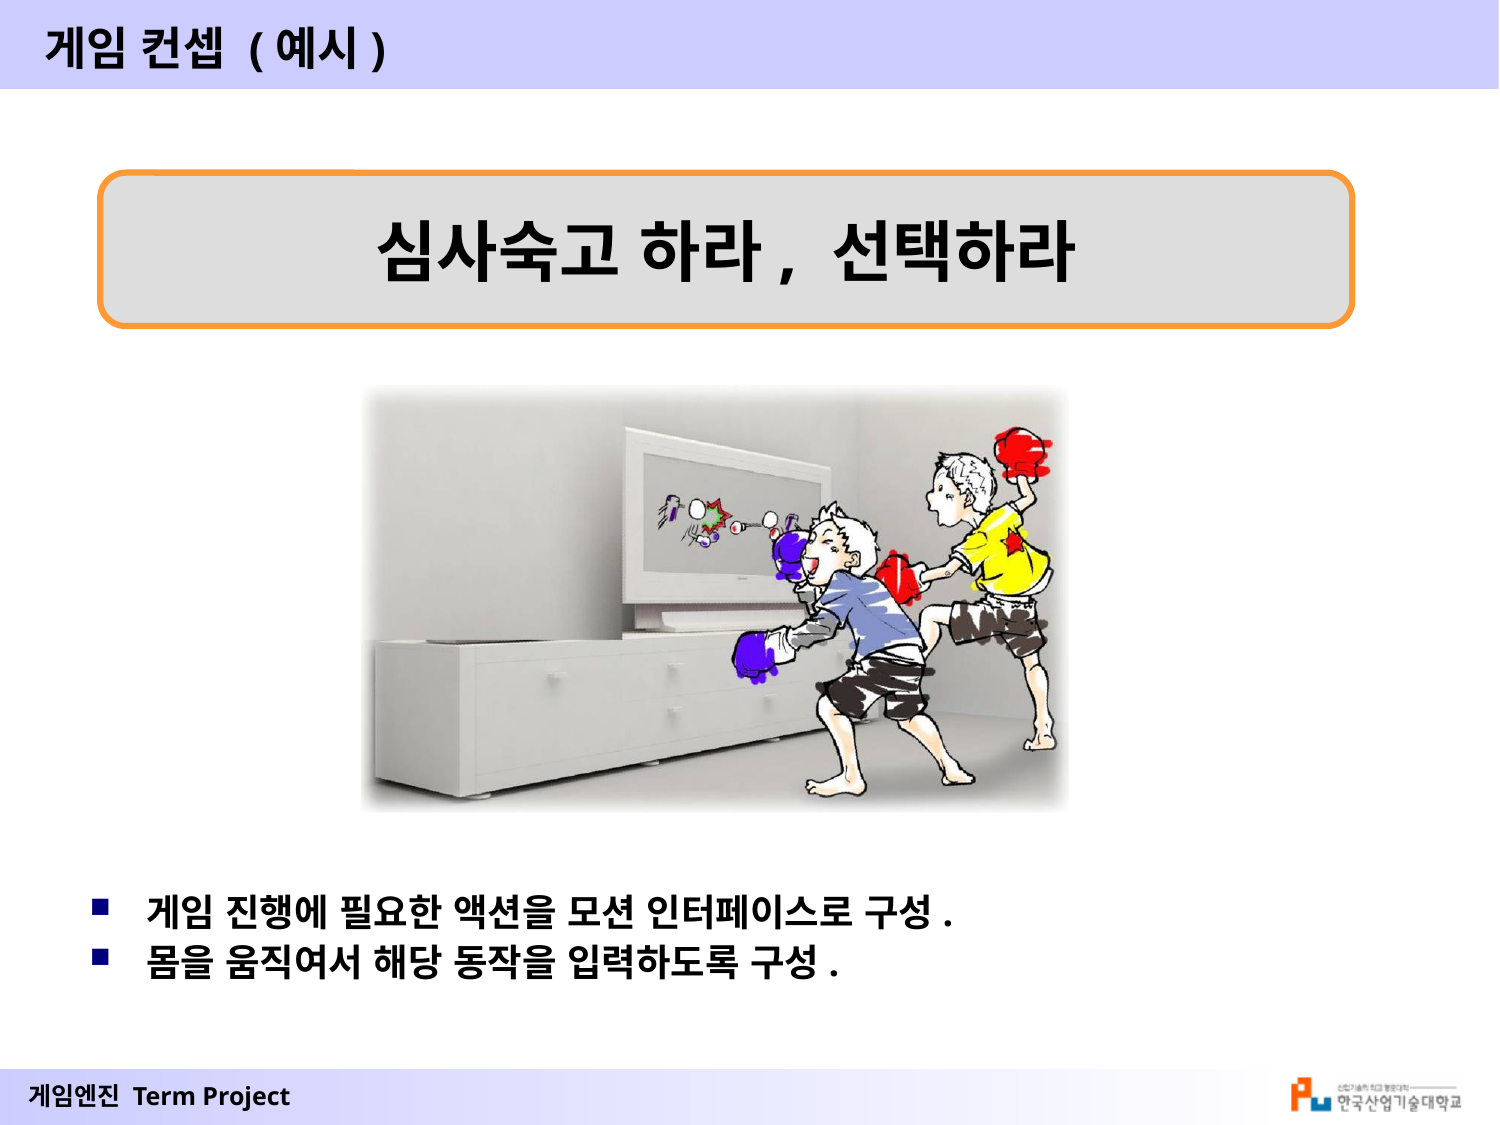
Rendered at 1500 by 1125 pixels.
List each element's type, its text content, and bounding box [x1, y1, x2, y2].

text_box 게임 진행에 필요한 액션을 모션 인터페이스로 구성. 몸을 움직여서 해당 동작을 입력하도록 구성. [74, 881, 1425, 1047]
picture [1269, 1061, 1500, 1125]
picture [359, 385, 1069, 813]
title 게임 컨셉 (예시) [29, 7, 1483, 87]
text_box 심사숙고 하라, 선택하라 [100, 172, 1353, 327]
